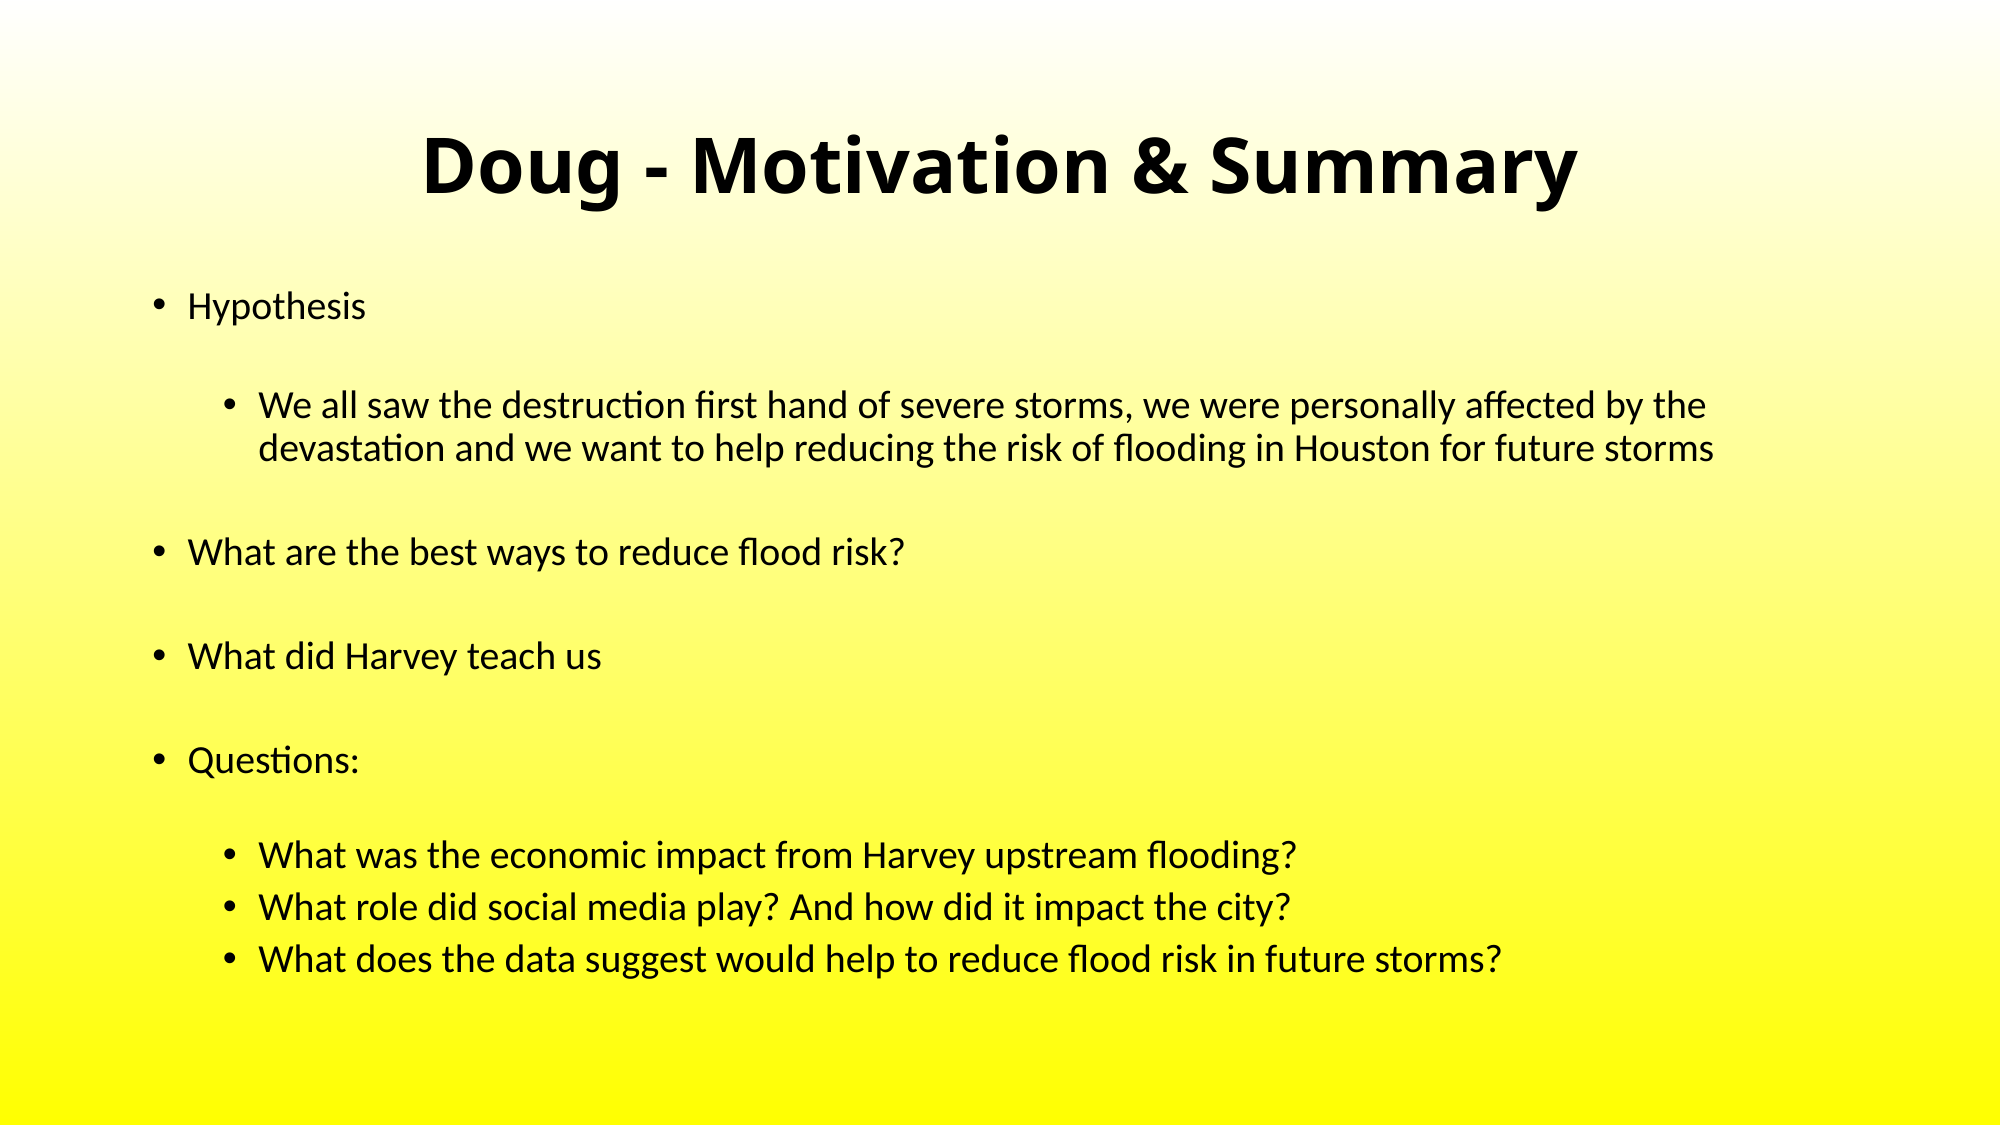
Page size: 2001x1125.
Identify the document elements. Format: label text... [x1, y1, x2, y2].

list Hypothesis We all saw the destruction first hand of severe storms, we were personally affected by the devastation and we want to help reducing the risk of flooding in Houston for future storms What are the best ways to reduce flood risk? What did Harvey teach us Questions: What was the economic impact from Harvey upstream flooding? What role did social media play? And how did it impact the city? What does the data suggest would help to reduce flood risk in future storms? [137, 278, 1863, 992]
title Doug - Motivation & Summary [137, 59, 1863, 278]
